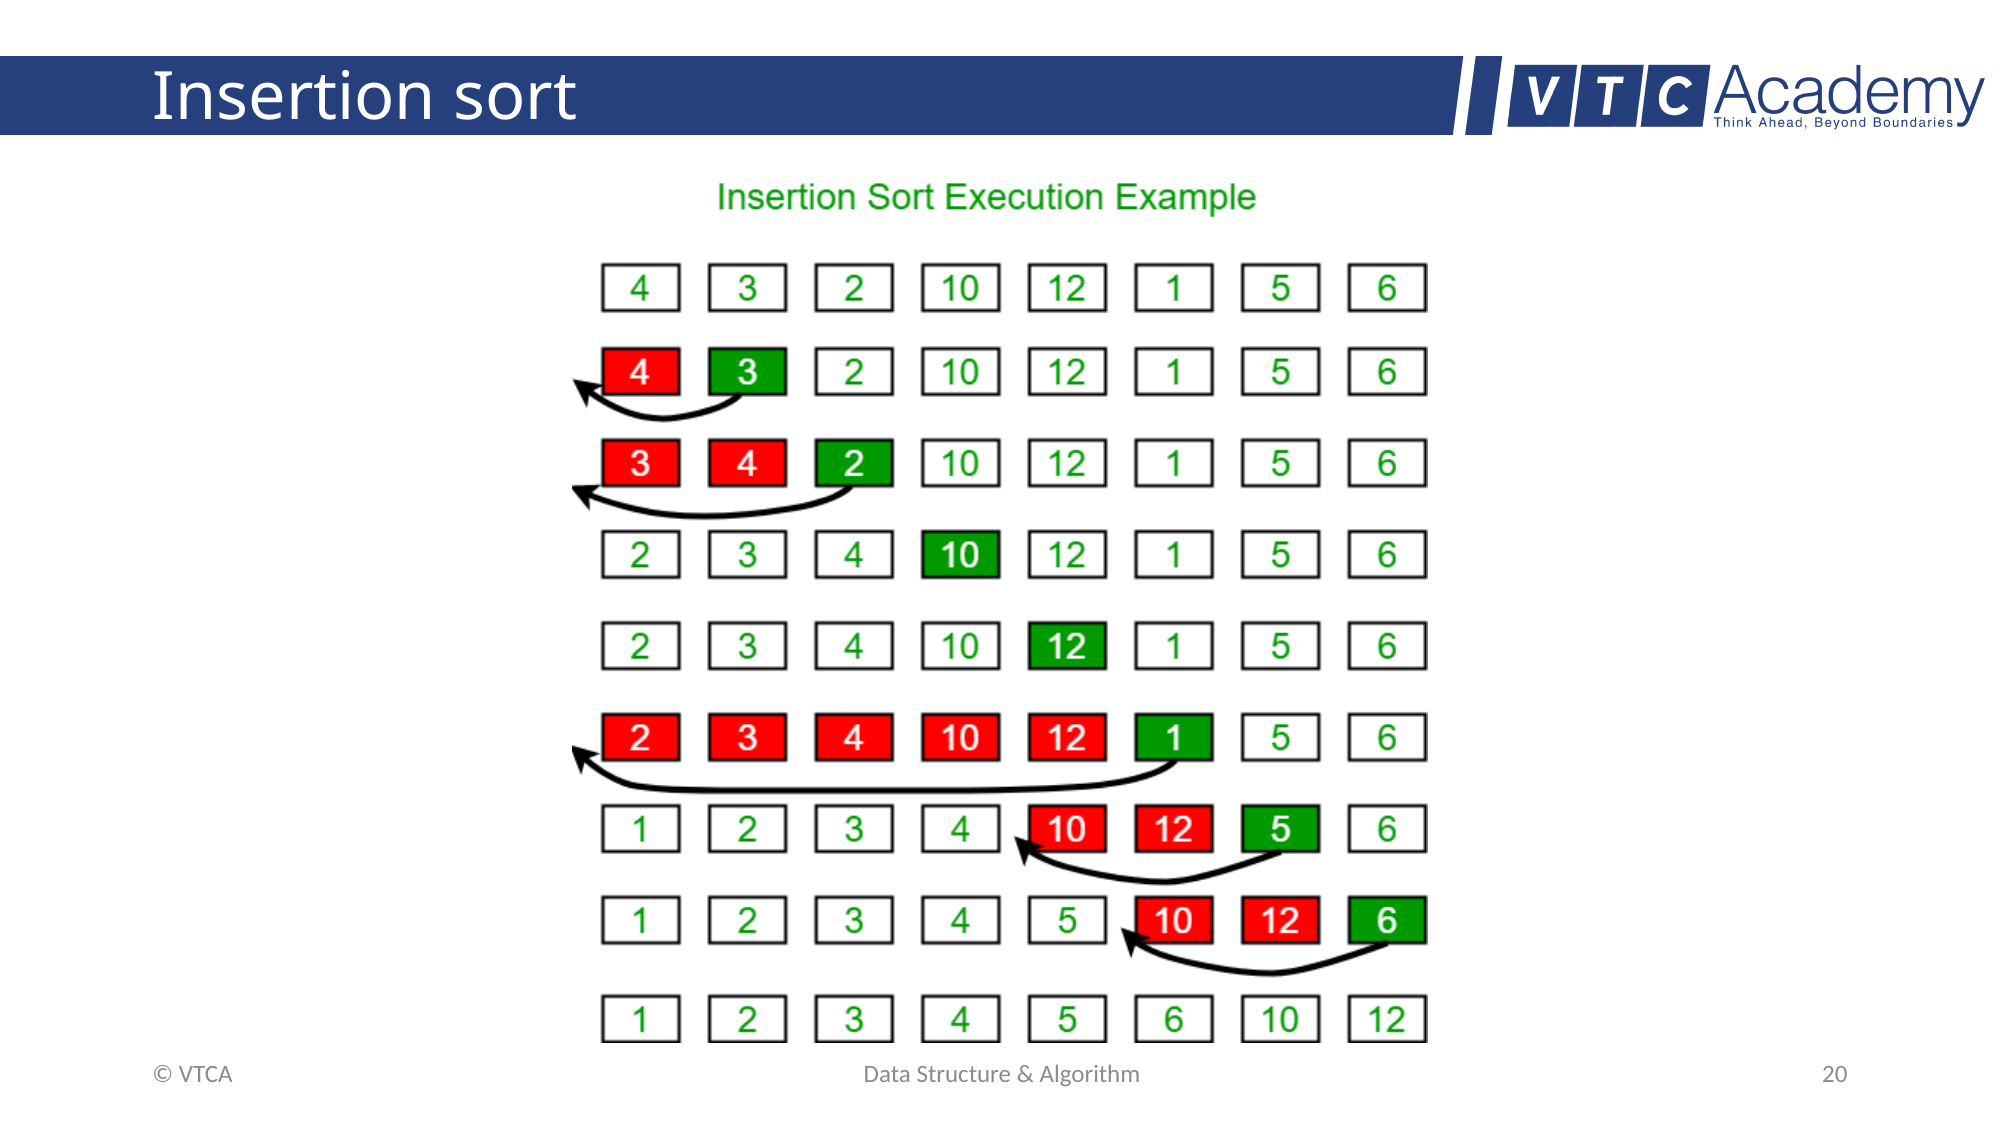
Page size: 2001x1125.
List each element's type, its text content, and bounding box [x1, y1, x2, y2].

picture [1863, 50, 2001, 144]
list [572, 176, 1428, 1043]
slide_number 20 [1640, 1042, 1863, 1103]
footer Data Structure & Algorithm [388, 1042, 1617, 1103]
picture [0, 56, 137, 135]
title Insertion sort [137, 43, 1863, 152]
slide_number © VTCA [137, 1042, 365, 1103]
